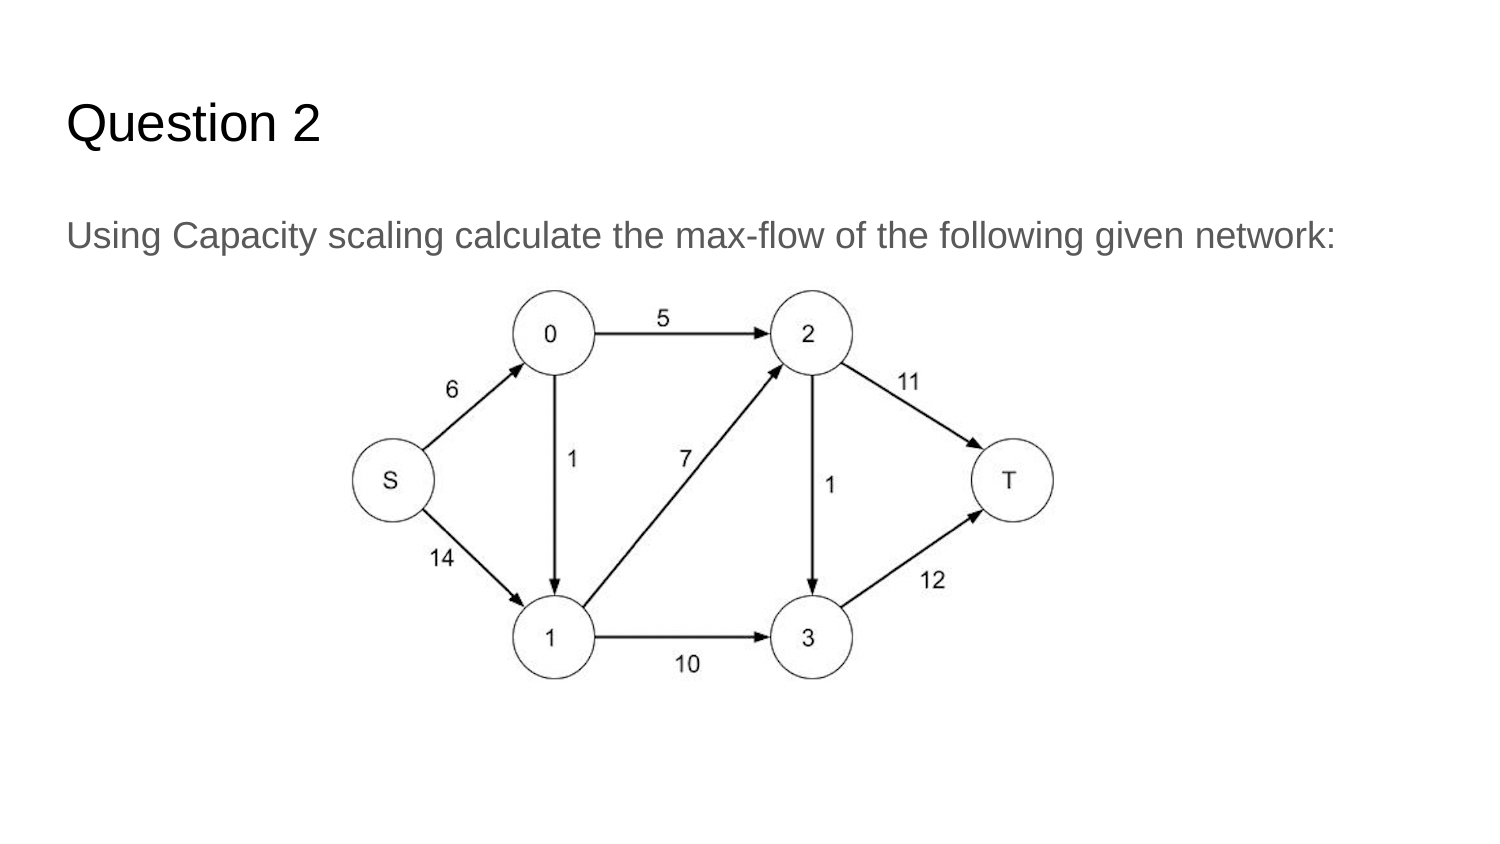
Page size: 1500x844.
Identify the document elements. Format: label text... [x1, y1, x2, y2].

picture [127, 281, 1144, 699]
title Question 2 [51, 72, 1449, 167]
list Using Capacity scaling calculate the max-flow of the following given network: [51, 189, 1449, 750]
